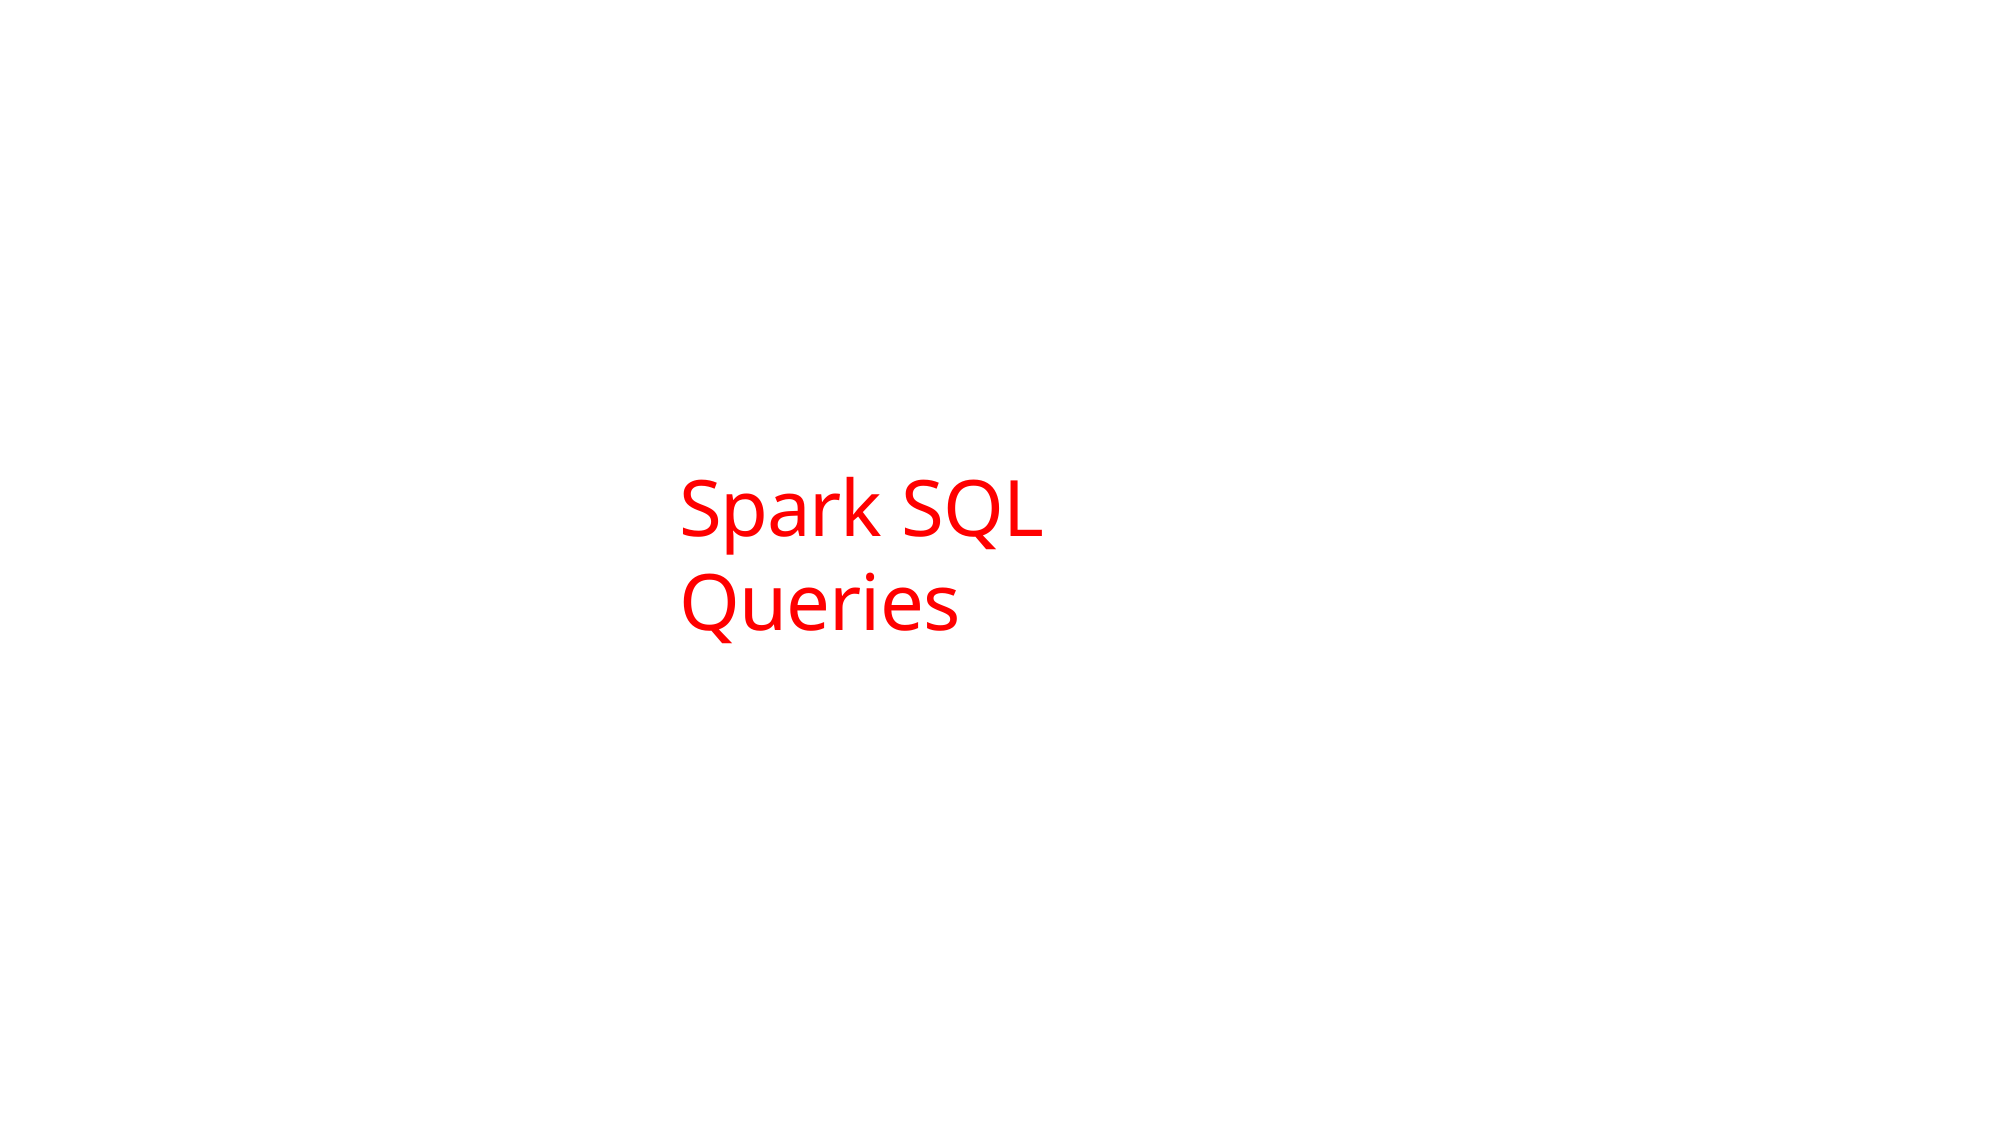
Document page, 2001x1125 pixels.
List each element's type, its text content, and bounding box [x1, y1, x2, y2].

title Spark SQL Queries [676, 455, 1324, 647]
